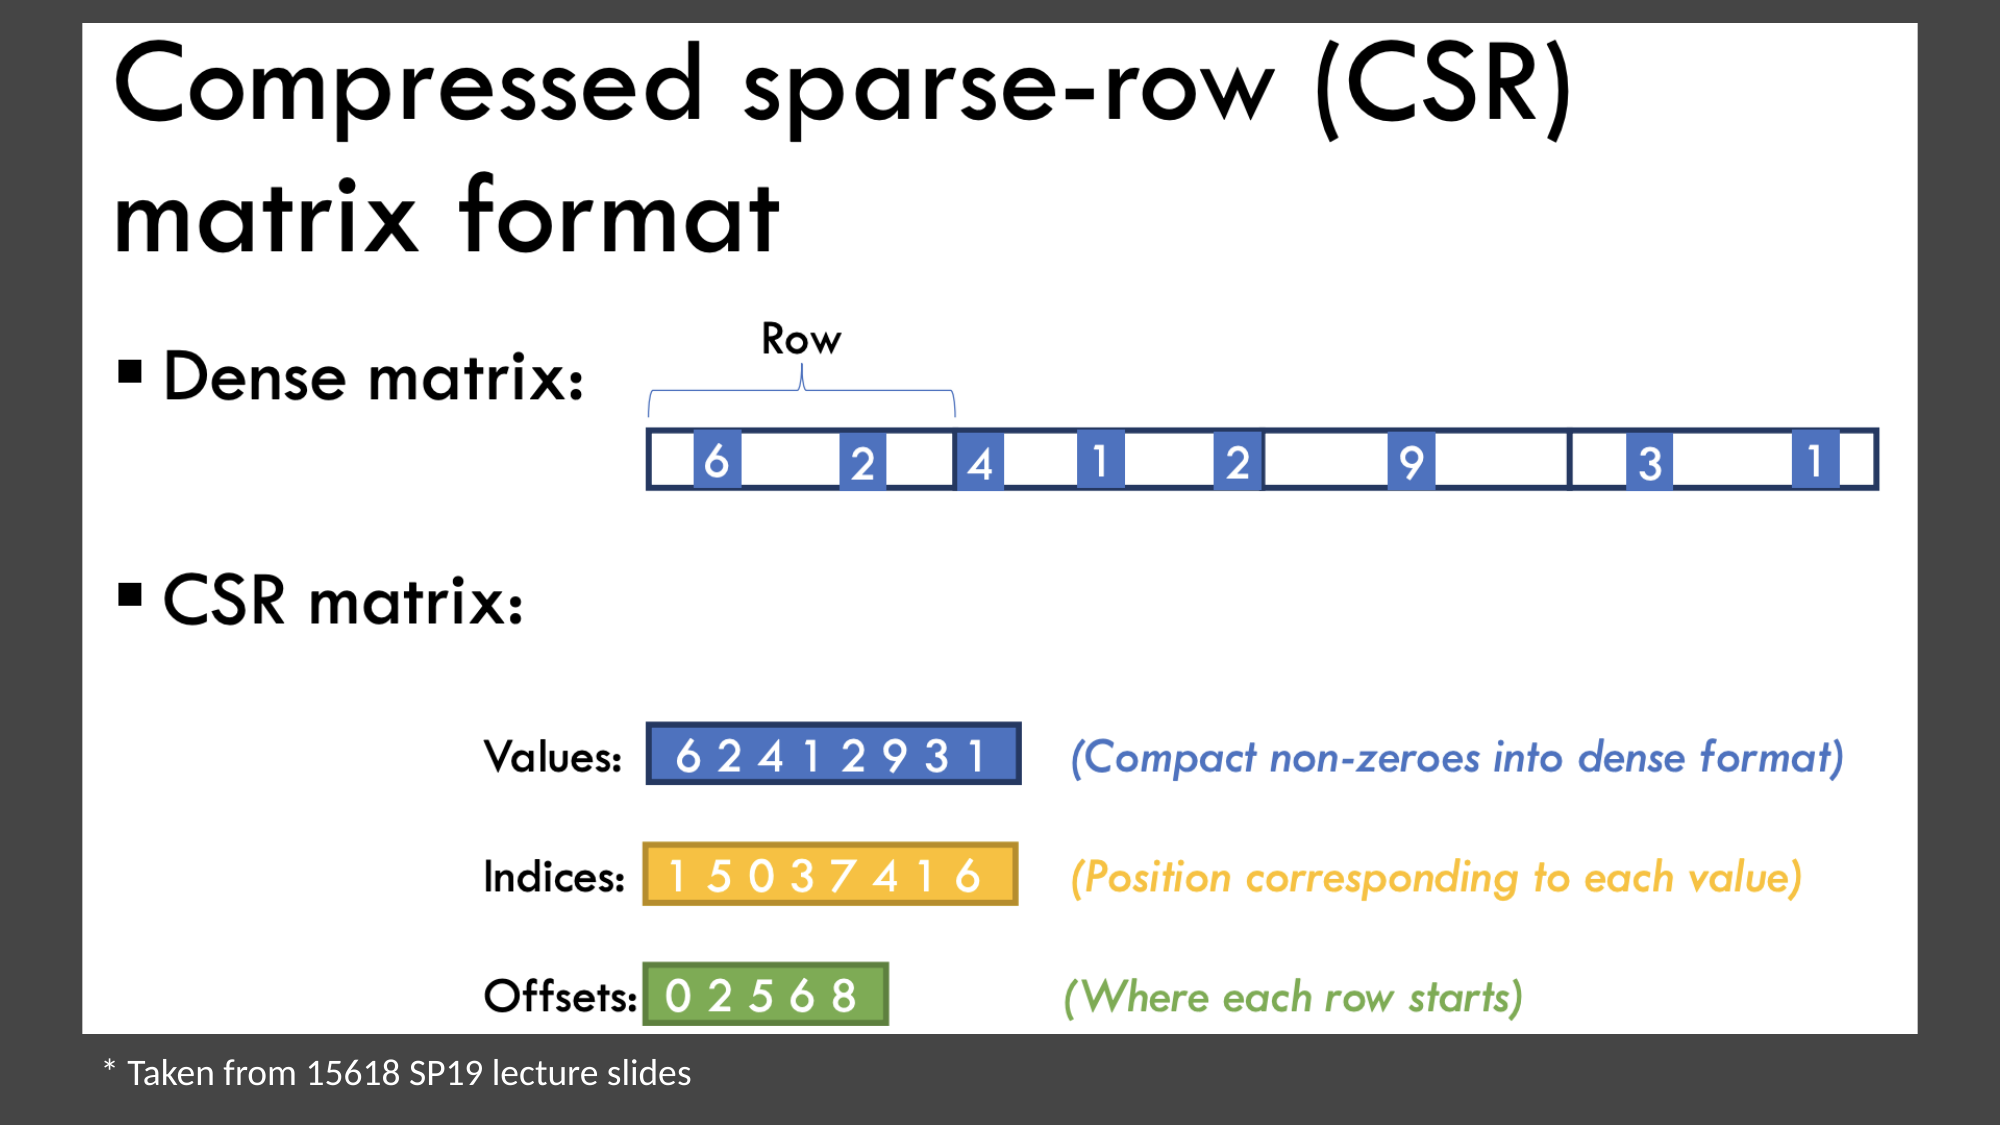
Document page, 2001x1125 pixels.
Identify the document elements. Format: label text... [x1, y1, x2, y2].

picture [82, 23, 1918, 1034]
text_box * Taken from 15618 SP19 lecture slides [85, 1040, 708, 1101]
